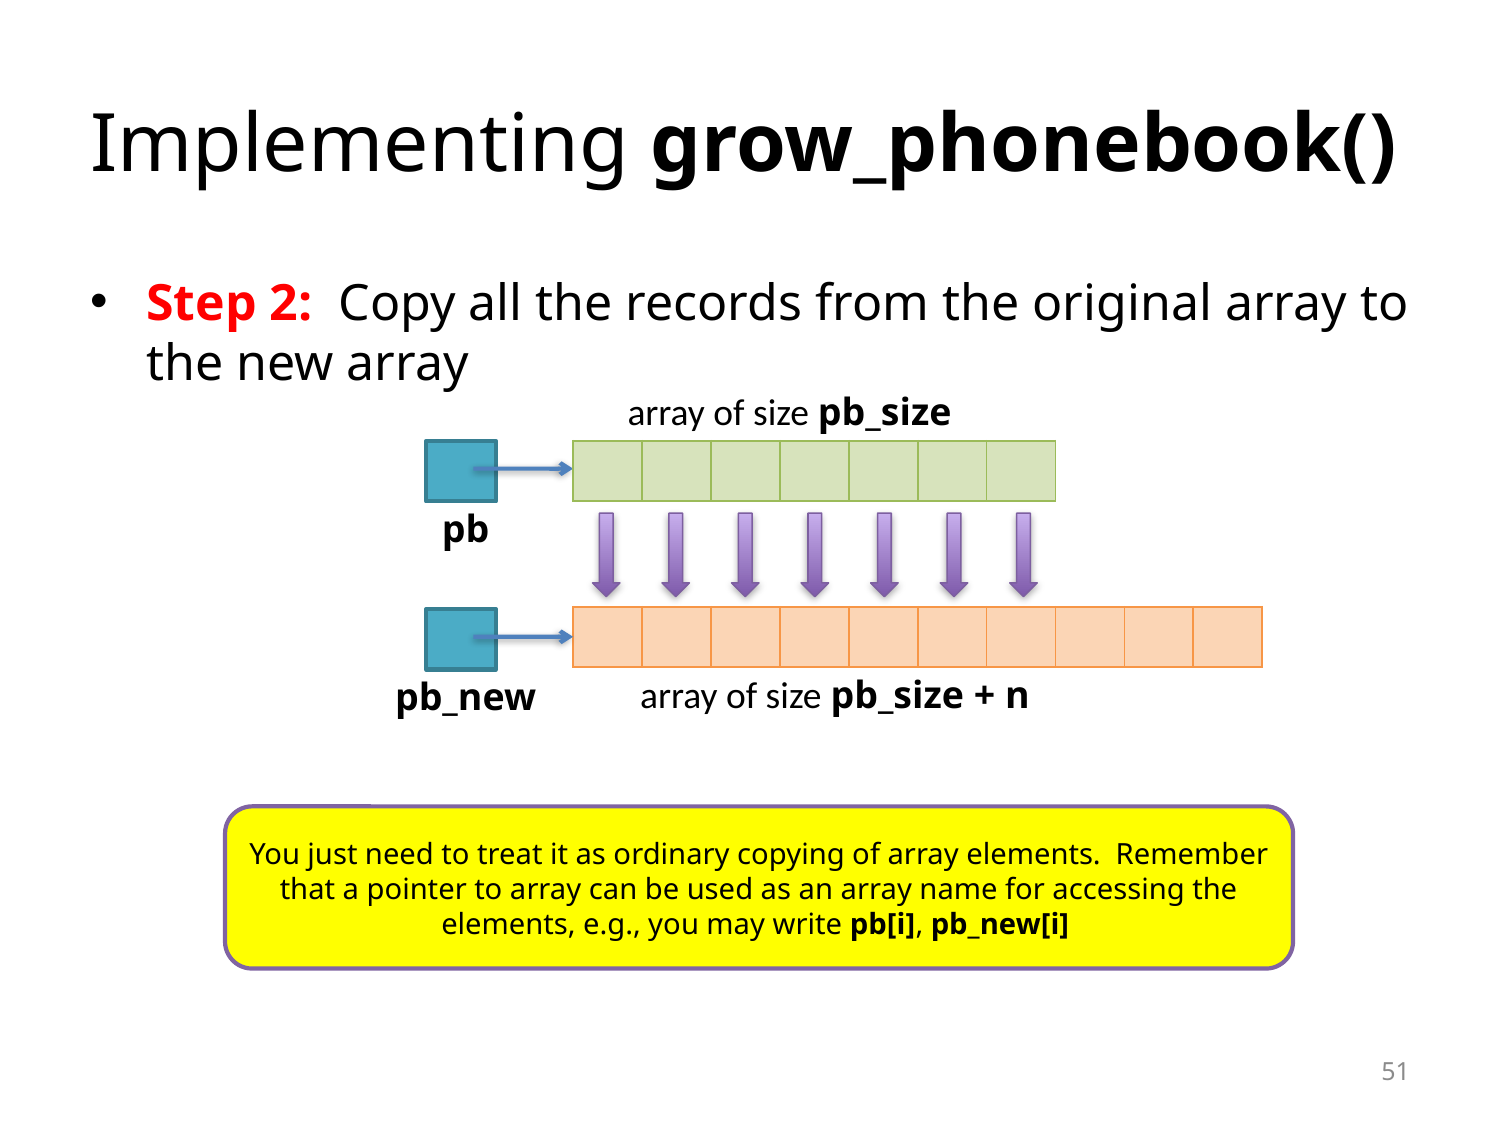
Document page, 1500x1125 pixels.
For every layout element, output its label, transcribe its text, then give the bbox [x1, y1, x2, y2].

text_box array of size pb_size [612, 380, 967, 440]
table_header [919, 442, 986, 500]
table_header [850, 608, 917, 663]
text_box pb_new [380, 665, 551, 726]
table_header [643, 442, 710, 500]
text_box [661, 512, 691, 598]
table_header [1125, 608, 1192, 666]
text_box You just need to treat it as ordinary copying of array elements. Remember that a pointer to array can be used as an array name for accessing the elements, e.g., you may write pb[i], pb_new[i] [222, 804, 1296, 971]
text_box array of size pb_size + n [625, 663, 1045, 724]
text_box pb [427, 497, 505, 558]
table_header [574, 442, 641, 500]
table_header [643, 608, 710, 663]
table_header [850, 442, 917, 500]
table_header [781, 442, 848, 500]
table_header [574, 608, 641, 666]
table_header [781, 608, 848, 663]
text_box [939, 512, 969, 598]
text_box [424, 439, 498, 503]
text_box [591, 512, 621, 598]
table_header [712, 608, 779, 663]
table_header [712, 442, 779, 500]
text_box [730, 512, 760, 598]
list Step 2: Copy all the records from the original array to the new array [75, 262, 1425, 1005]
text_box [869, 512, 899, 598]
text_box [424, 607, 498, 672]
title Implementing grow_phonebook() [75, 45, 1425, 233]
table_header [1056, 608, 1124, 666]
table_header [1194, 608, 1261, 666]
table_header [987, 608, 1055, 666]
text_box [1009, 512, 1038, 598]
table_header [919, 608, 986, 663]
text_box [800, 512, 830, 598]
slide_number 51 [1074, 1042, 1425, 1103]
table_header [987, 442, 1055, 500]
